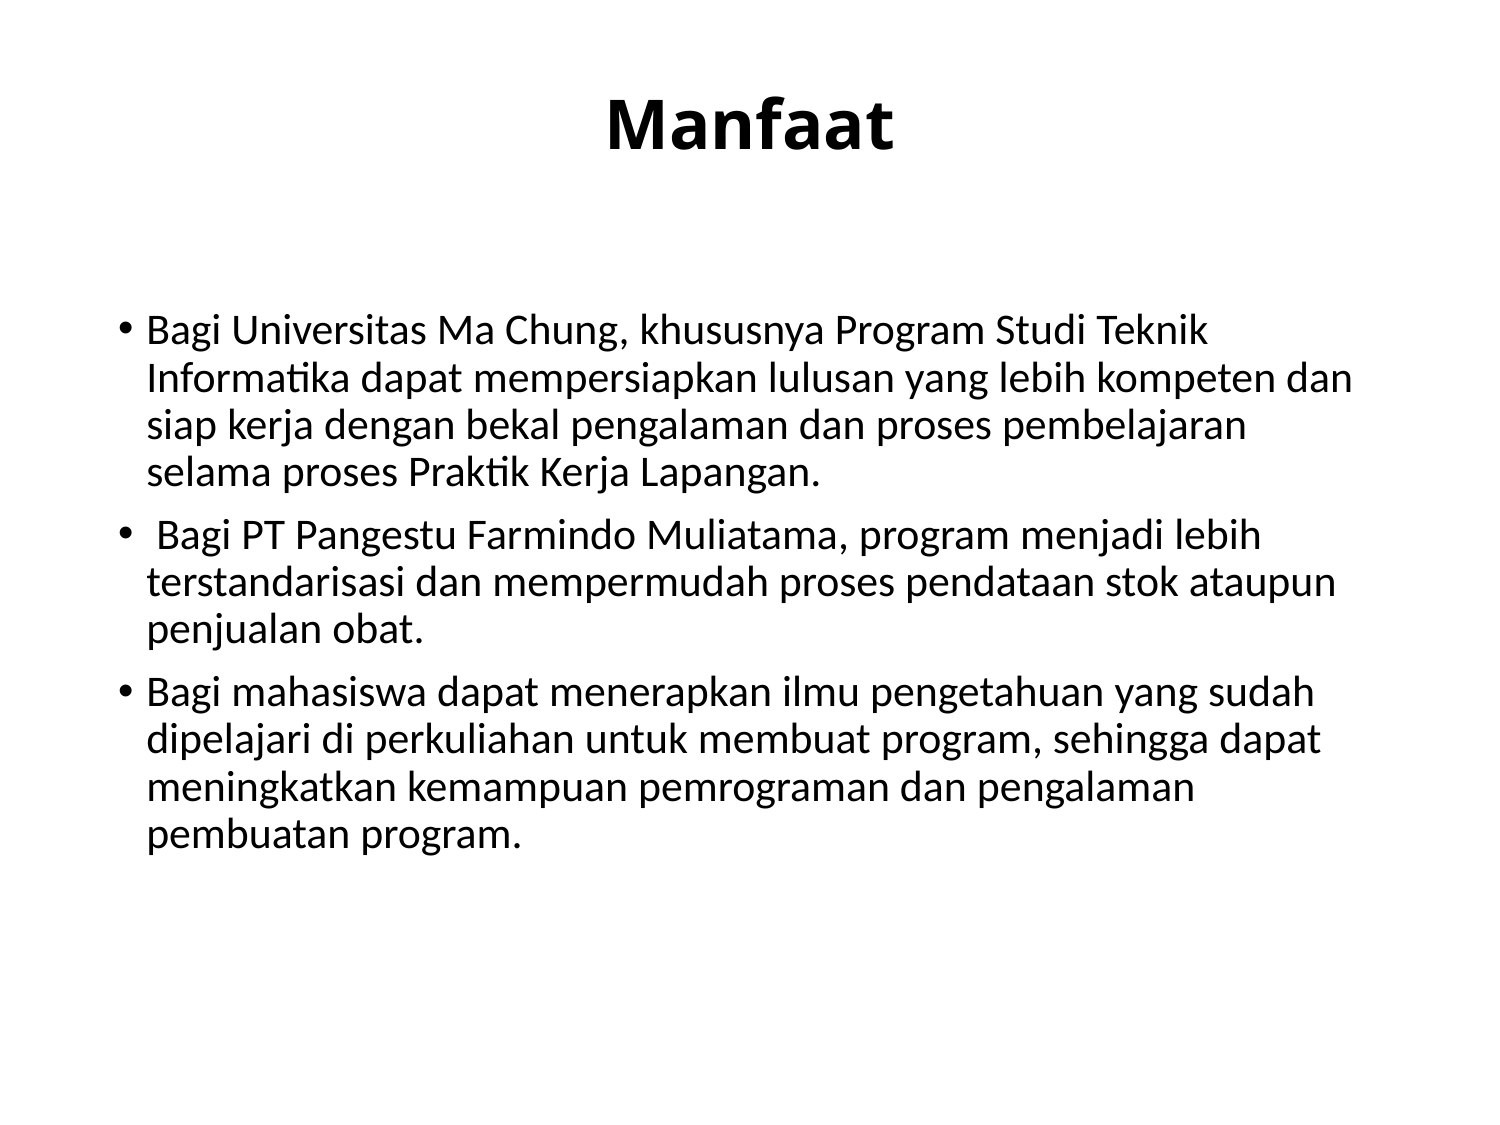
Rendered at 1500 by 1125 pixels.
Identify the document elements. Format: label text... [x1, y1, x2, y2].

list Bagi Universitas Ma Chung, khususnya Program Studi Teknik Informatika dapat mempersiapkan lulusan yang lebih kompeten dan siap kerja dengan bekal pengalaman dan proses pembelajaran selama proses Praktik Kerja Lapangan. Bagi PT Pangestu Farmindo Muliatama, program menjadi lebih terstandarisasi dan mempermudah proses pendataan stok ataupun penjualan obat. Bagi mahasiswa dapat menerapkan ilmu pengetahuan yang sudah dipelajari di perkuliahan untuk membuat program, sehingga dapat meningkatkan kemampuan pemrograman dan pengalaman pembuatan program. [103, 299, 1397, 1014]
title Manfaat [103, 59, 1397, 278]
